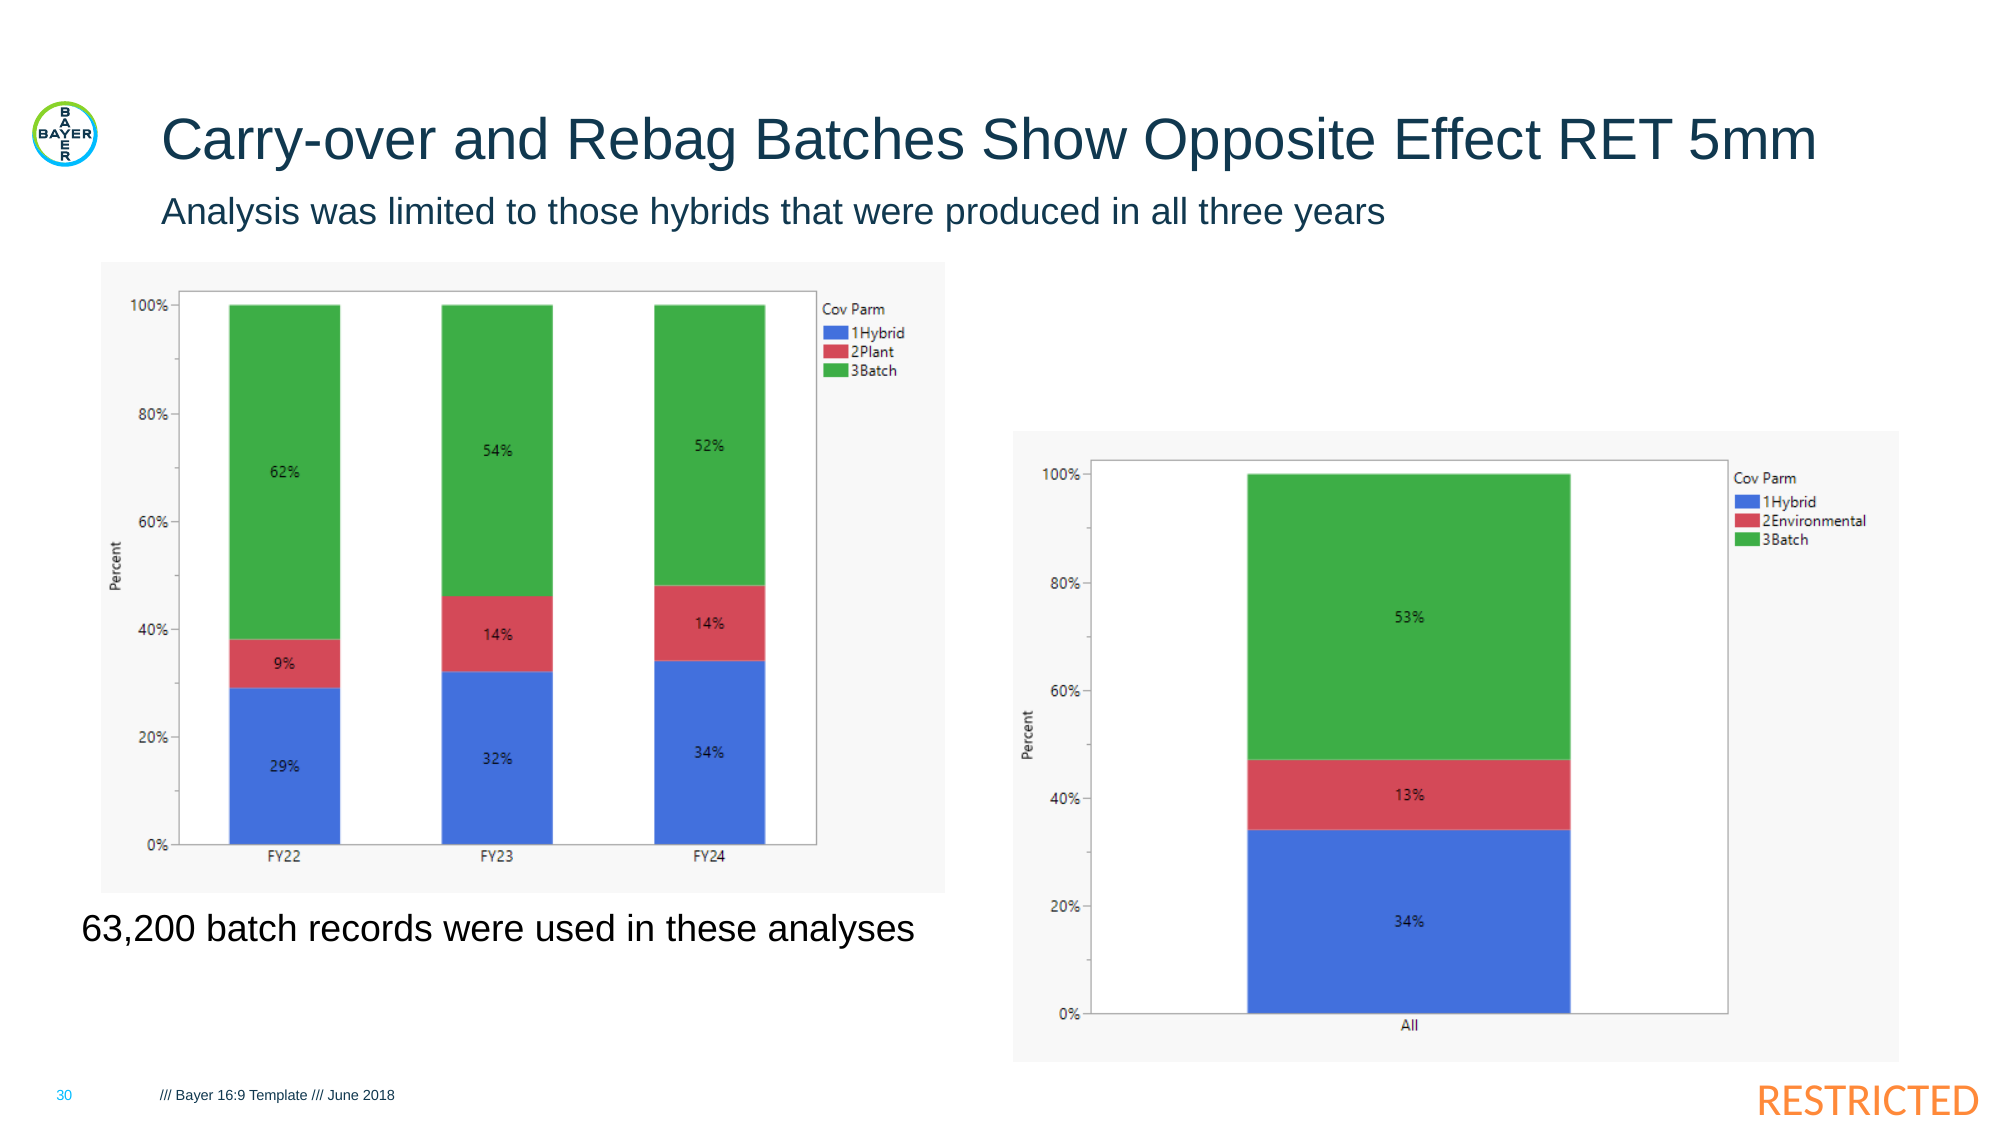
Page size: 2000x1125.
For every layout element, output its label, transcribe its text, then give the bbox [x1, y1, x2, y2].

subtitle Analysis was limited to those hybrids that were produced in all three years [161, 186, 1933, 229]
picture [64, 105, 82, 112]
picture [1012, 430, 1899, 1062]
title Carry-over and Rebag Batches Show Opposite Effect RET 5mm [161, 29, 1933, 172]
footer /// Bayer 16:9 Template /// June 2018 [159, 1085, 1578, 1104]
picture [101, 262, 945, 894]
text_box 63,200 batch records were used in these analyses [81, 904, 964, 1037]
slide_number 30 [32, 1085, 97, 1104]
